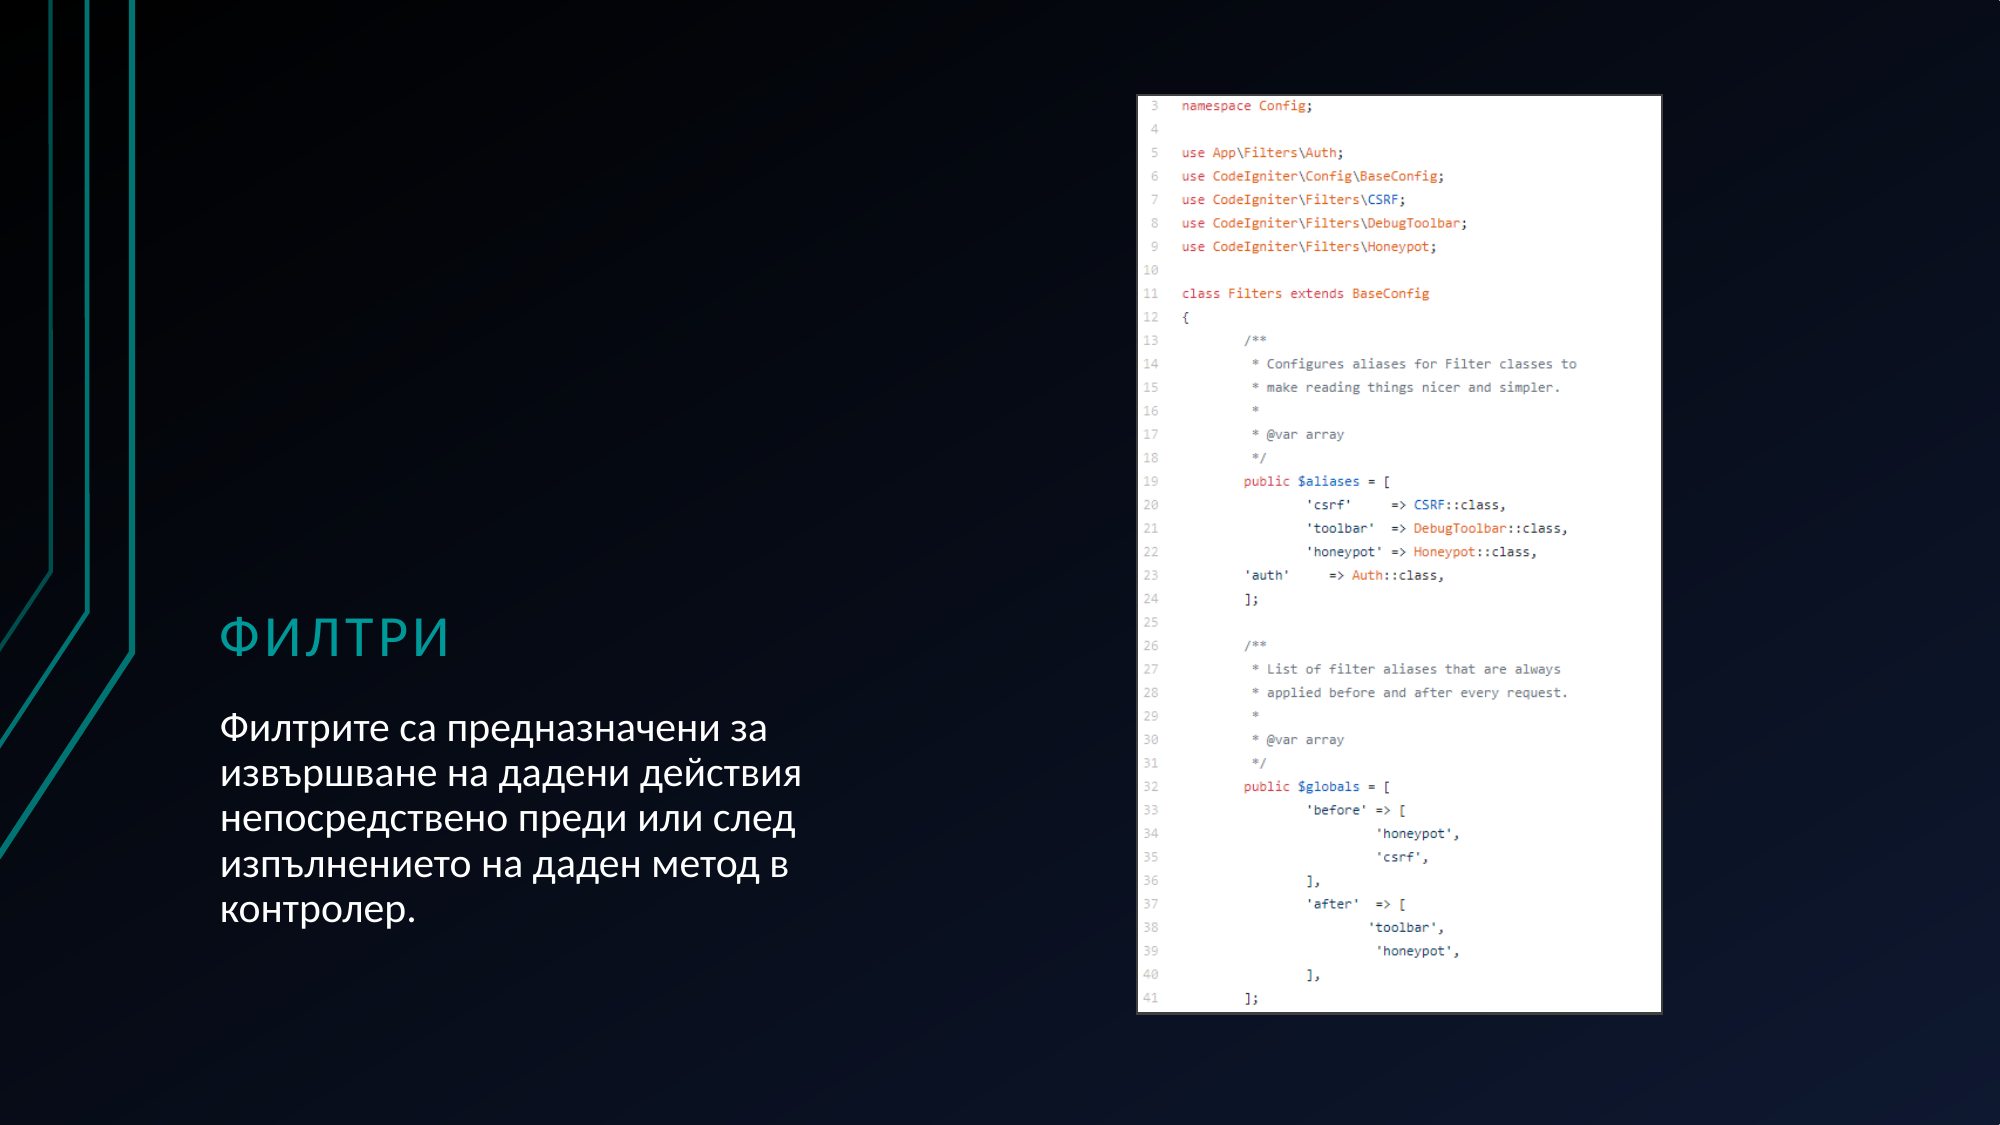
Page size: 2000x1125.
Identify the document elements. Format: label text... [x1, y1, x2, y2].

picture [1138, 95, 1662, 1013]
list Филтрите са предназначени за извършване на дадени действия непосредствено преди или след изпълнението на даден метод в контролер. [199, 695, 867, 1013]
title Филтри [199, 279, 867, 680]
